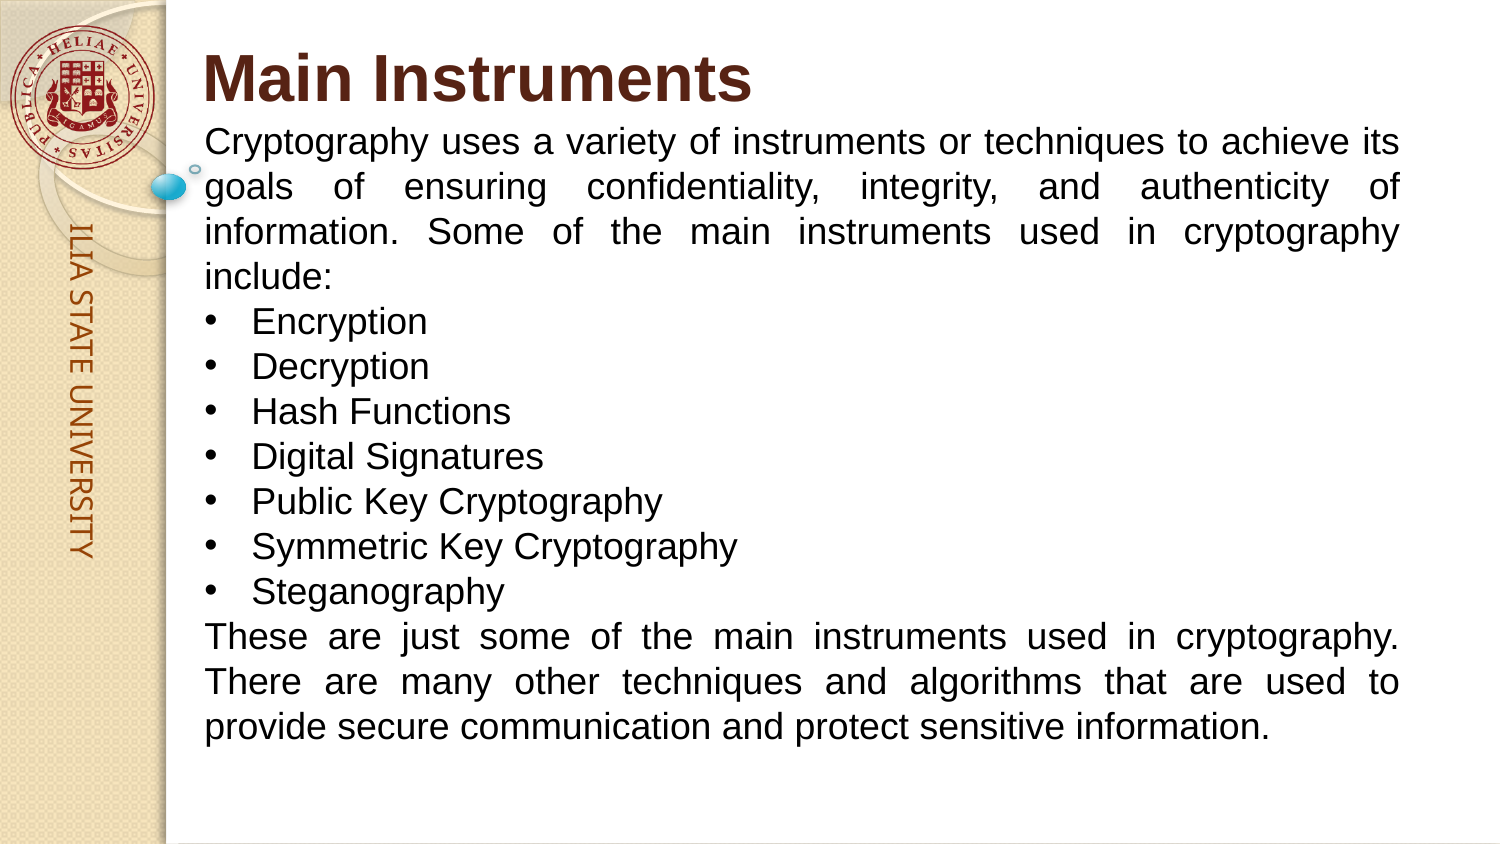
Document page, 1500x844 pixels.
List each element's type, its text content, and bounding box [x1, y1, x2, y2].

picture [8, 22, 157, 173]
text_box Cryptography uses a variety of instruments or techniques to achieve its goals of ensuring confidentiality, integrity, and authenticity of information. Some of the main instruments used in cryptography include: Encryption Decryption Hash Functions Digital Signatures Public Key Cryptography Symmetric Key Cryptography Steganography These are just some of the main instruments used in cryptography. There are many other techniques and algorithms that are used to provide secure communication and protect sensitive information. [189, 109, 1416, 755]
text_box ILIA STATE UNIVERSITY [56, 209, 110, 825]
title Main Instruments [187, 22, 1463, 122]
